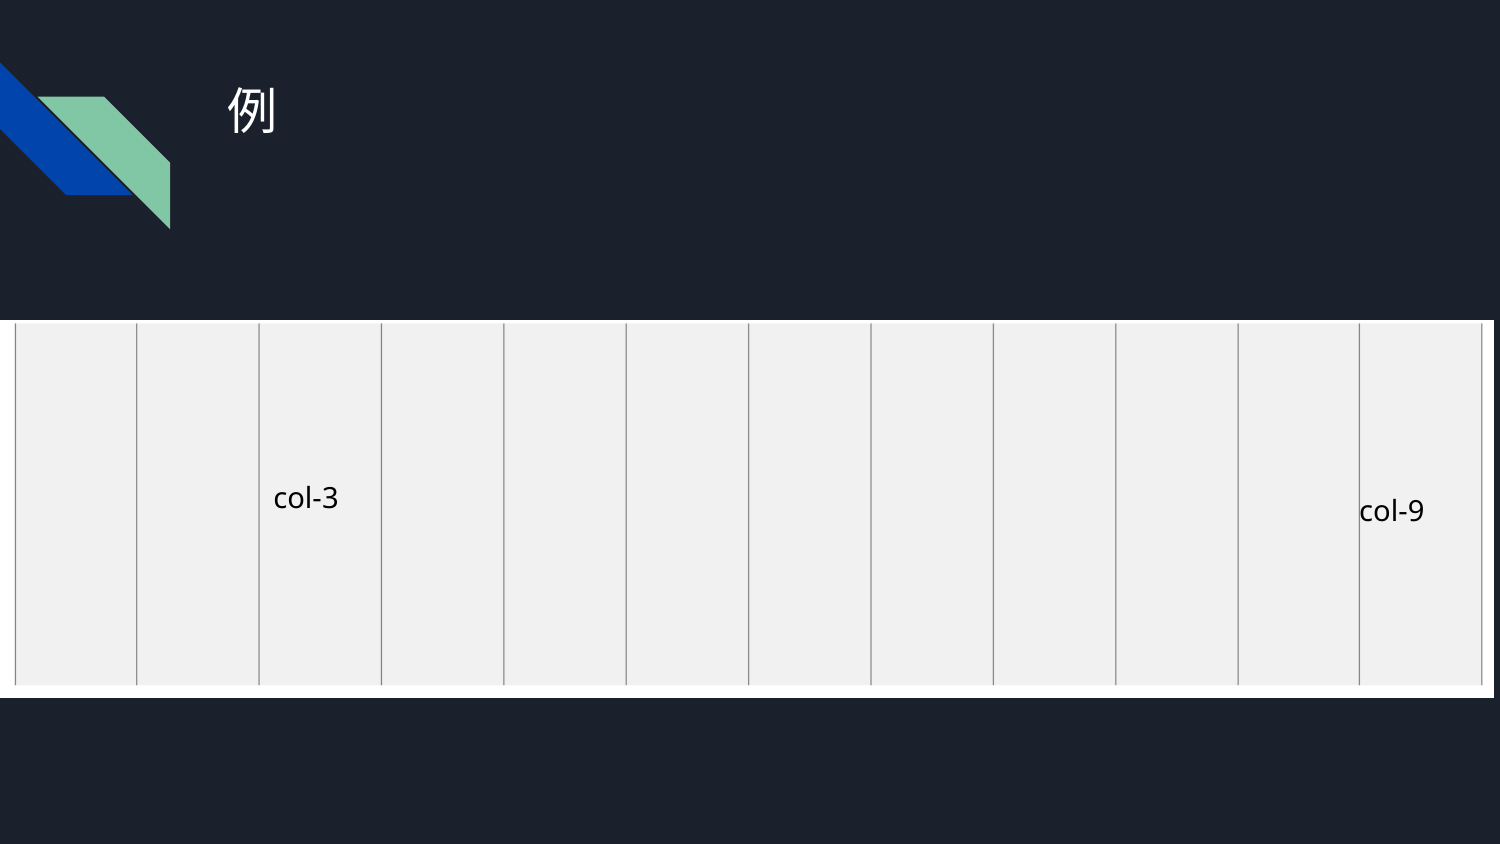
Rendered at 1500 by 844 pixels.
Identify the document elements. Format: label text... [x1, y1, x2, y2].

picture [0, 320, 1495, 699]
title 例 [212, 64, 1368, 215]
